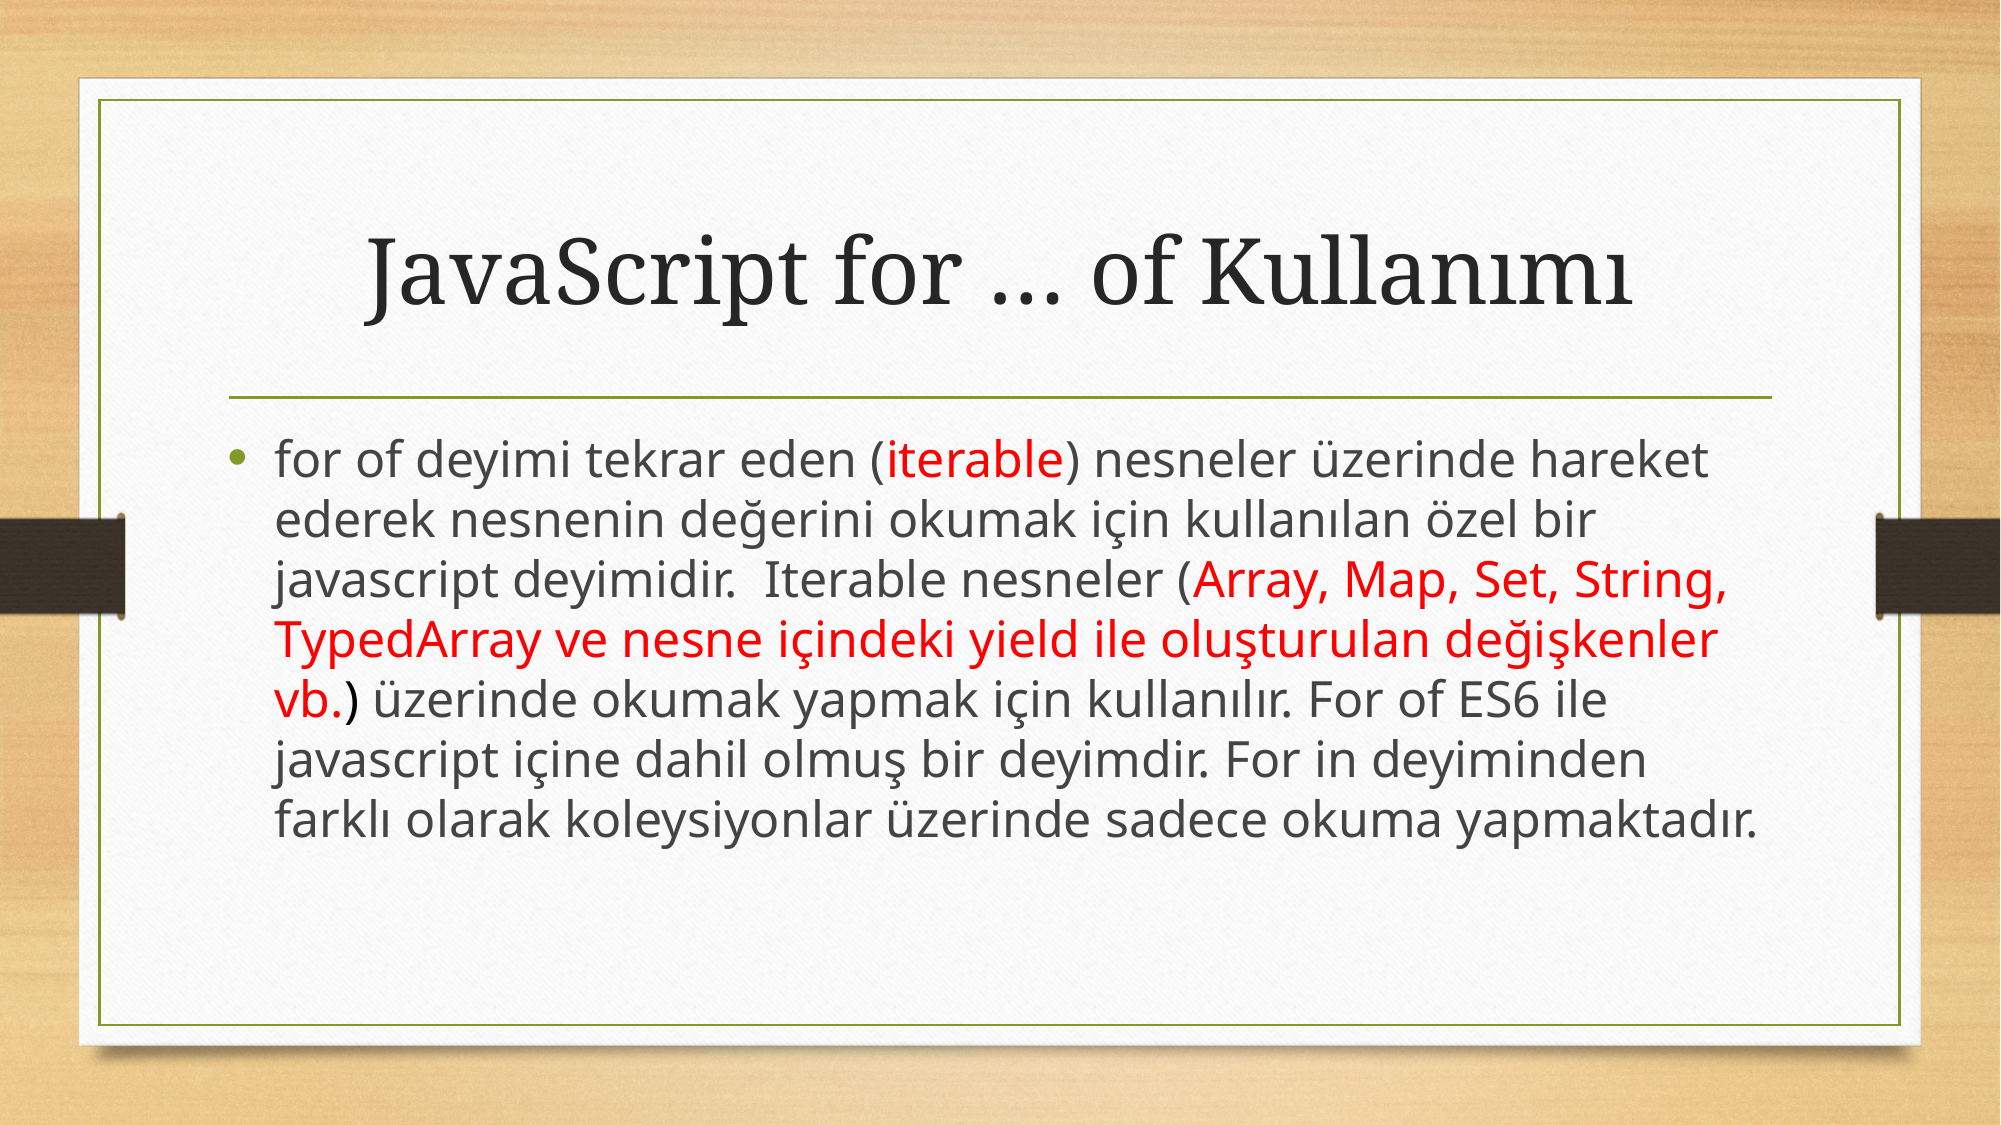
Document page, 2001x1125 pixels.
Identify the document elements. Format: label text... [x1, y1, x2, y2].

list for of deyimi tekrar eden (iterable) nesneler üzerinde hareket ederek nesnenin değerini okumak için kullanılan özel bir javascript deyimidir. Iterable nesneler (Array, Map, Set, String, TypedArray ve nesne içindeki yield ile oluşturulan değişkenler vb.) üzerinde okumak yapmak için kullanılır. For of ES6 ile javascript içine dahil olmuş bir deyimdir. For in deyiminden farklı olarak koleysiyonlar üzerinde sadece okuma yapmaktadır. [212, 419, 1788, 964]
title JavaScript for … of Kullanımı [212, 161, 1788, 375]
picture [0, 0, 2001, 1125]
